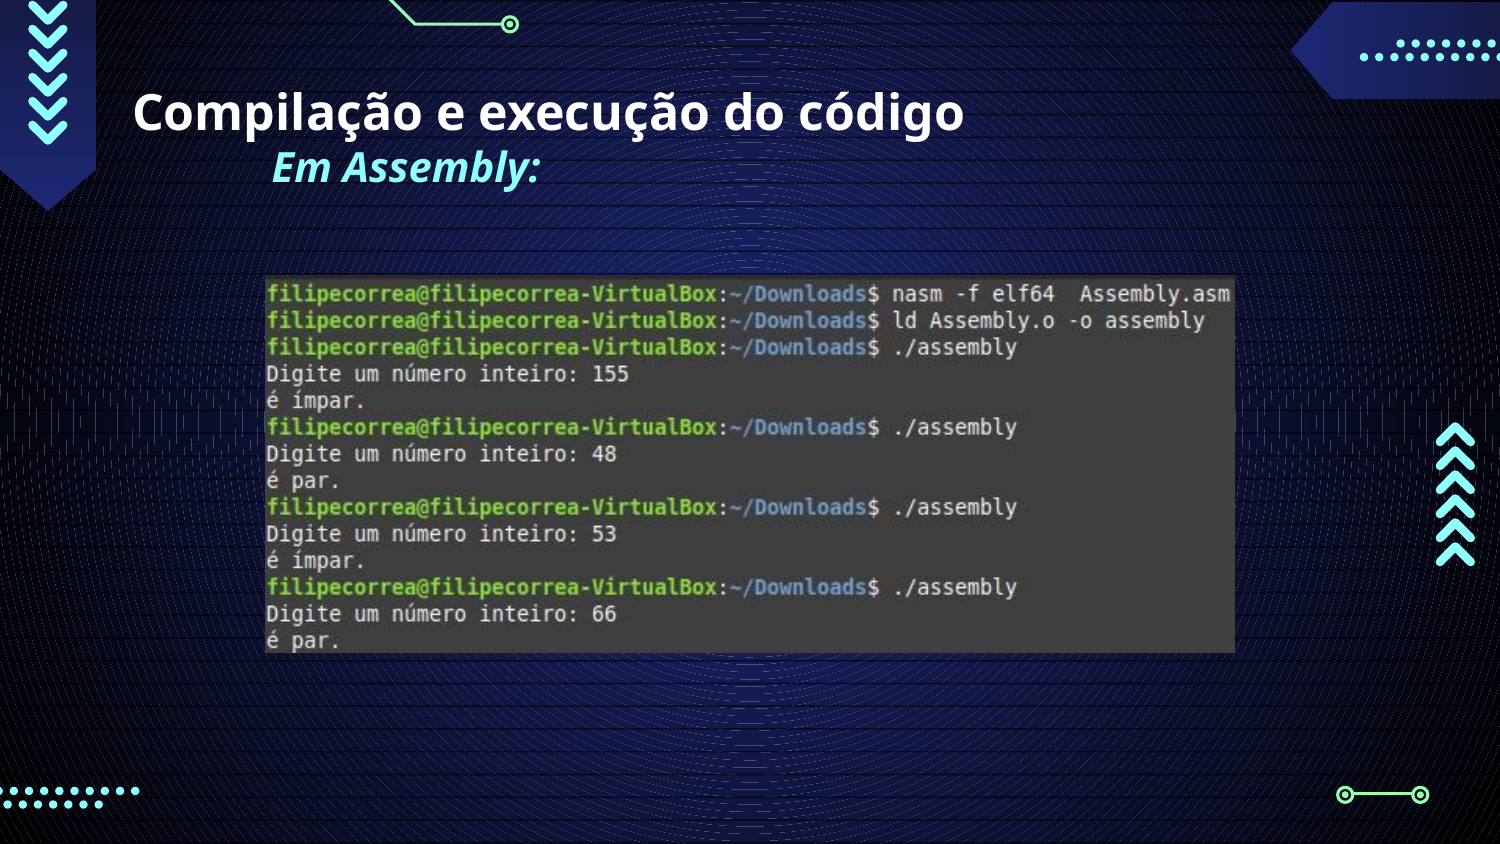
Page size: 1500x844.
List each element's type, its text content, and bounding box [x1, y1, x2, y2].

title Compilação e execução do código Em Assembly: [116, 88, 1383, 183]
picture [265, 275, 1235, 653]
